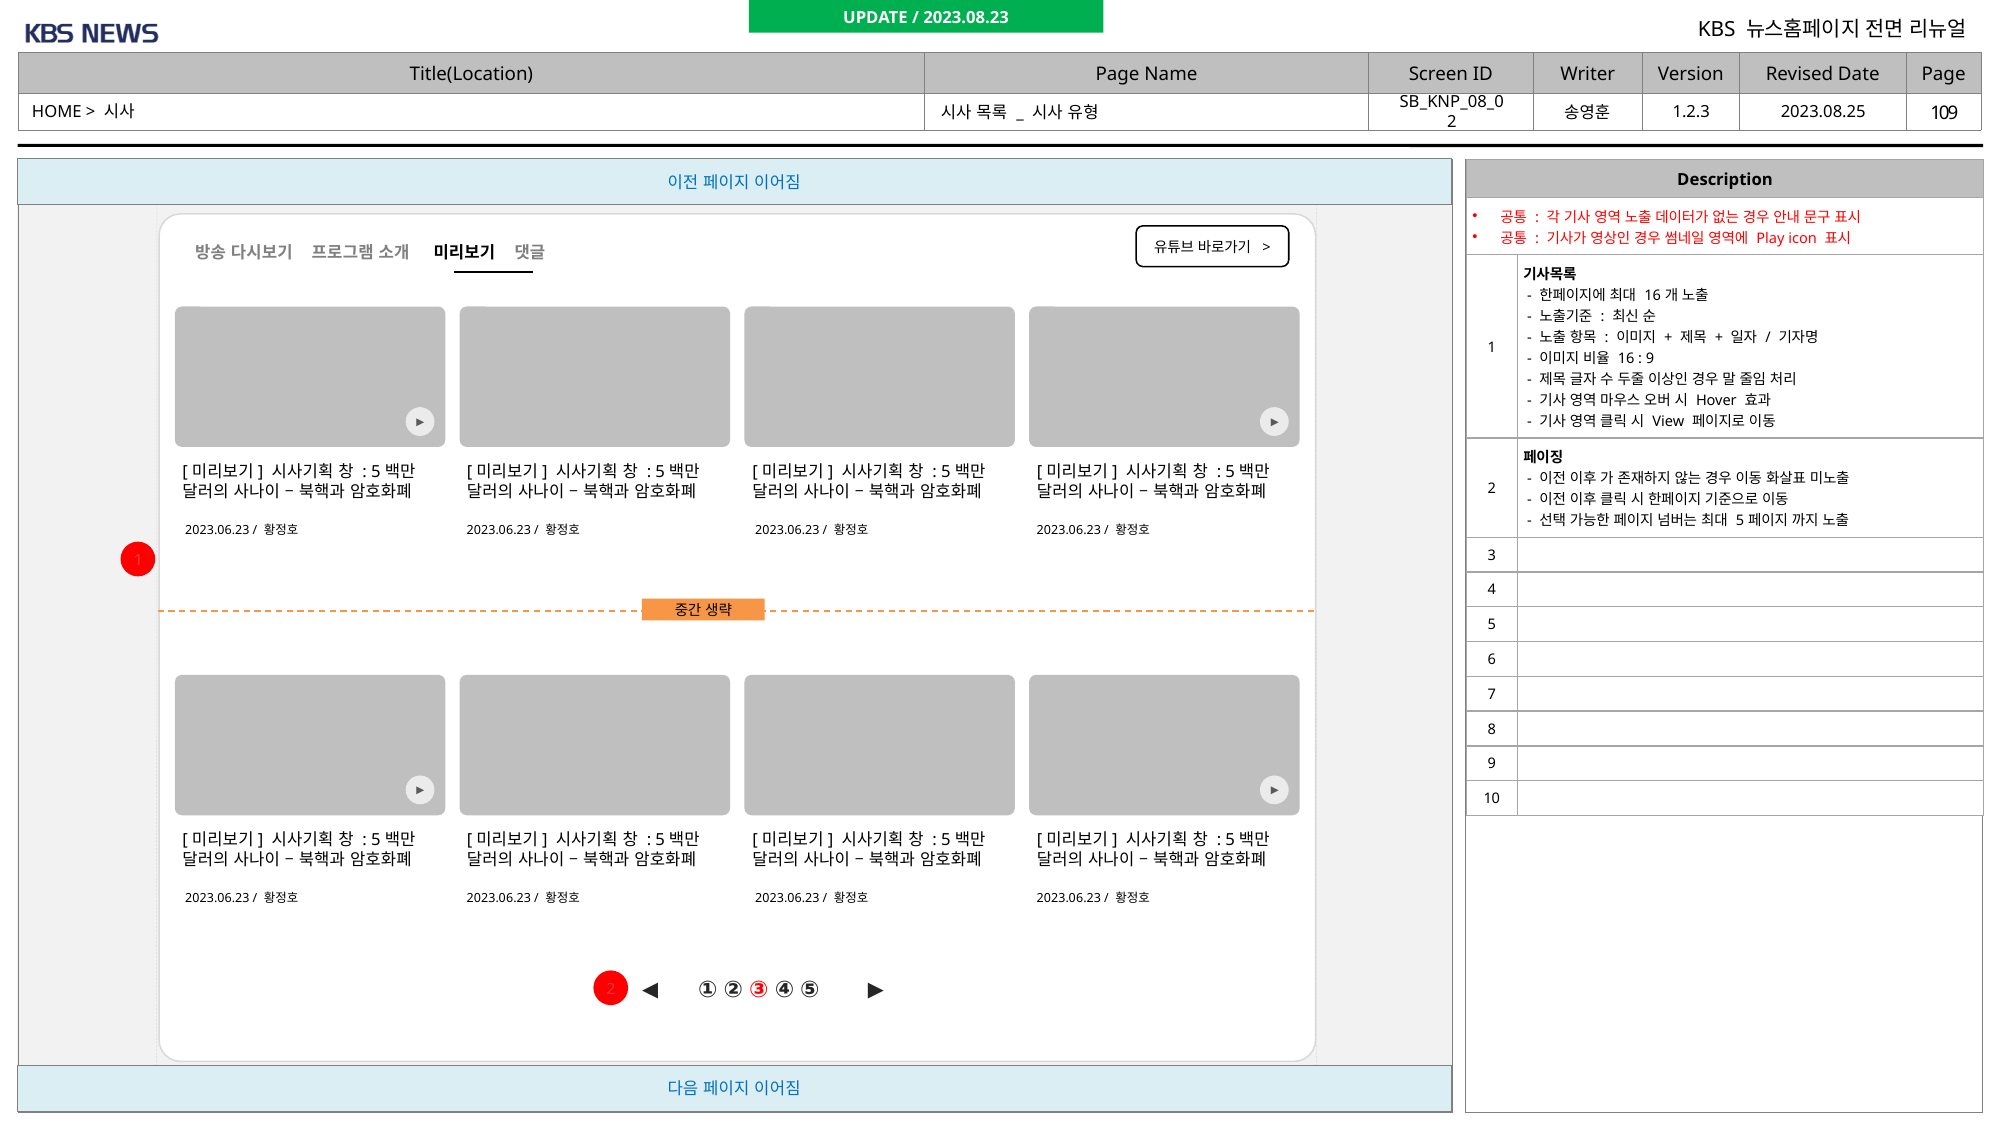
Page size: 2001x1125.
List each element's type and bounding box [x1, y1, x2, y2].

table_cell [1467, 712, 1517, 745]
table_cell [1467, 198, 1983, 254]
table_header [1467, 160, 1983, 197]
table_cell [1467, 538, 1517, 571]
table_cell [1518, 712, 1983, 745]
table_cell [1467, 677, 1517, 710]
table_cell [1467, 439, 1517, 537]
list [17, 93, 155, 129]
table_cell [1518, 677, 1983, 710]
table_cell [1518, 538, 1983, 571]
text_box [121, 542, 155, 576]
table_cell [1518, 747, 1983, 780]
text_box [157, 213, 1318, 1062]
table_cell [1467, 573, 1517, 606]
text_box [748, 0, 1104, 33]
table_cell [1467, 255, 1517, 437]
table_cell [1518, 607, 1983, 641]
table_cell [1467, 781, 1517, 815]
table_cell [1518, 255, 1983, 437]
table_cell [1518, 642, 1983, 676]
table_cell [1467, 747, 1517, 780]
picture [23, 20, 161, 44]
title [926, 94, 1121, 130]
table_cell [1518, 573, 1983, 606]
table_cell [1518, 781, 1983, 815]
table_cell [1467, 607, 1517, 641]
list [1381, 93, 1522, 129]
table_cell [1467, 642, 1517, 676]
table_cell [1518, 439, 1983, 537]
